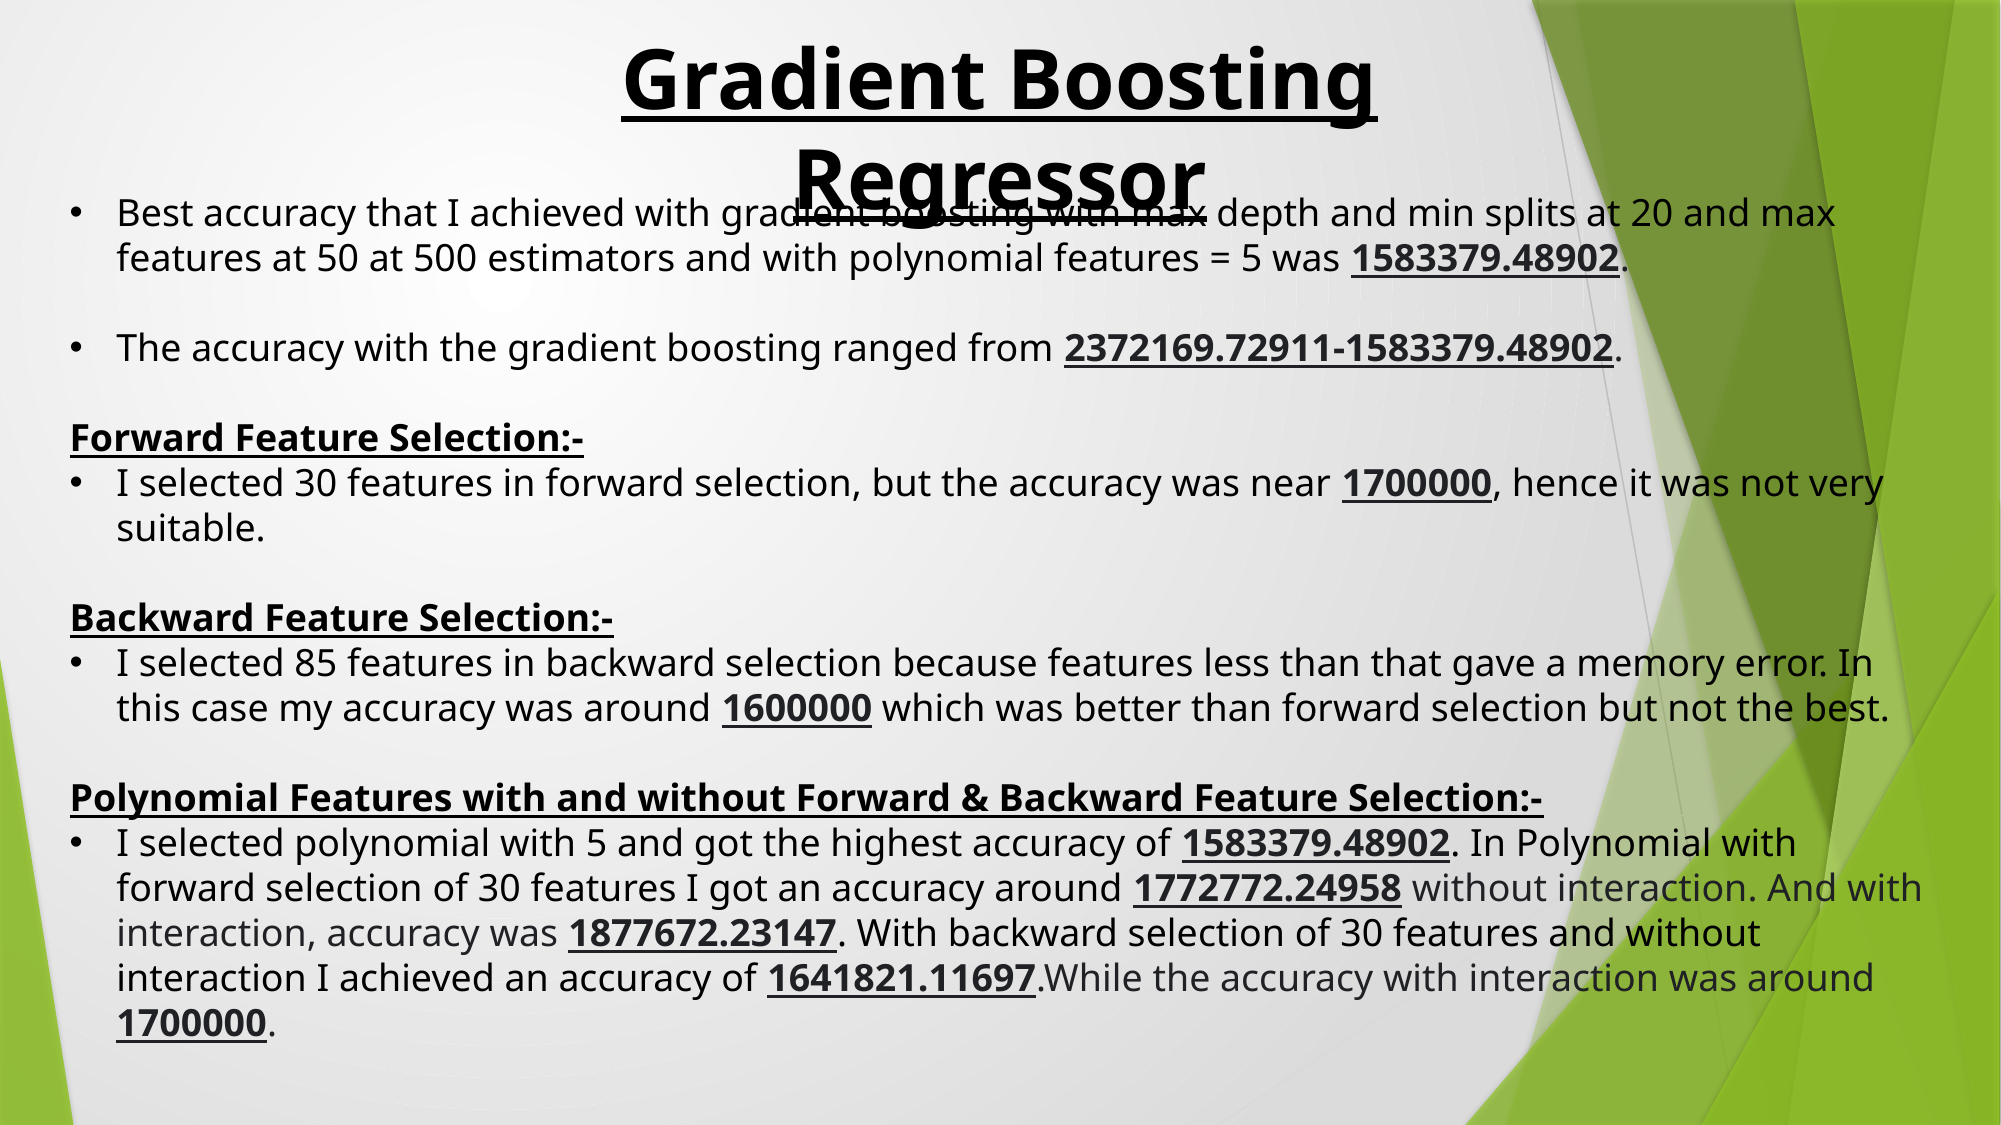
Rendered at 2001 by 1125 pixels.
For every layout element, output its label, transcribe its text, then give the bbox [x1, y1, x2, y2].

text_box Gradient Boosting Regressor [411, 18, 1589, 182]
text_box Best accuracy that I achieved with gradient boosting with max depth and min splits at 20 and max features at 50 at 500 estimators and with polynomial features = 5 was 1583379.48902. The accuracy with the gradient boosting ranged from 2372169.72911-1583379.48902. Forward Feature Selection:- I selected 30 features in forward selection, but the accuracy was near 1700000, hence it was not very suitable. Backward Feature Selection:- I selected 85 features in backward selection because features less than that gave a memory error. In this case my accuracy was around 1600000 which was better than forward selection but not the best. Polynomial Features with and without Forward & Backward Feature Selection:- I selected polynomial with 5 and got the highest accuracy of 1583379.48902. In Polynomial with forward selection of 30 features I got an accuracy around 1772772.24958 without interaction. And with interaction, accuracy was 1877672.23147. With backward selection of 30 features and without interaction I achieved an accuracy of 1641821.11697.While the accuracy with interaction was around 1700000. [54, 182, 1945, 1097]
